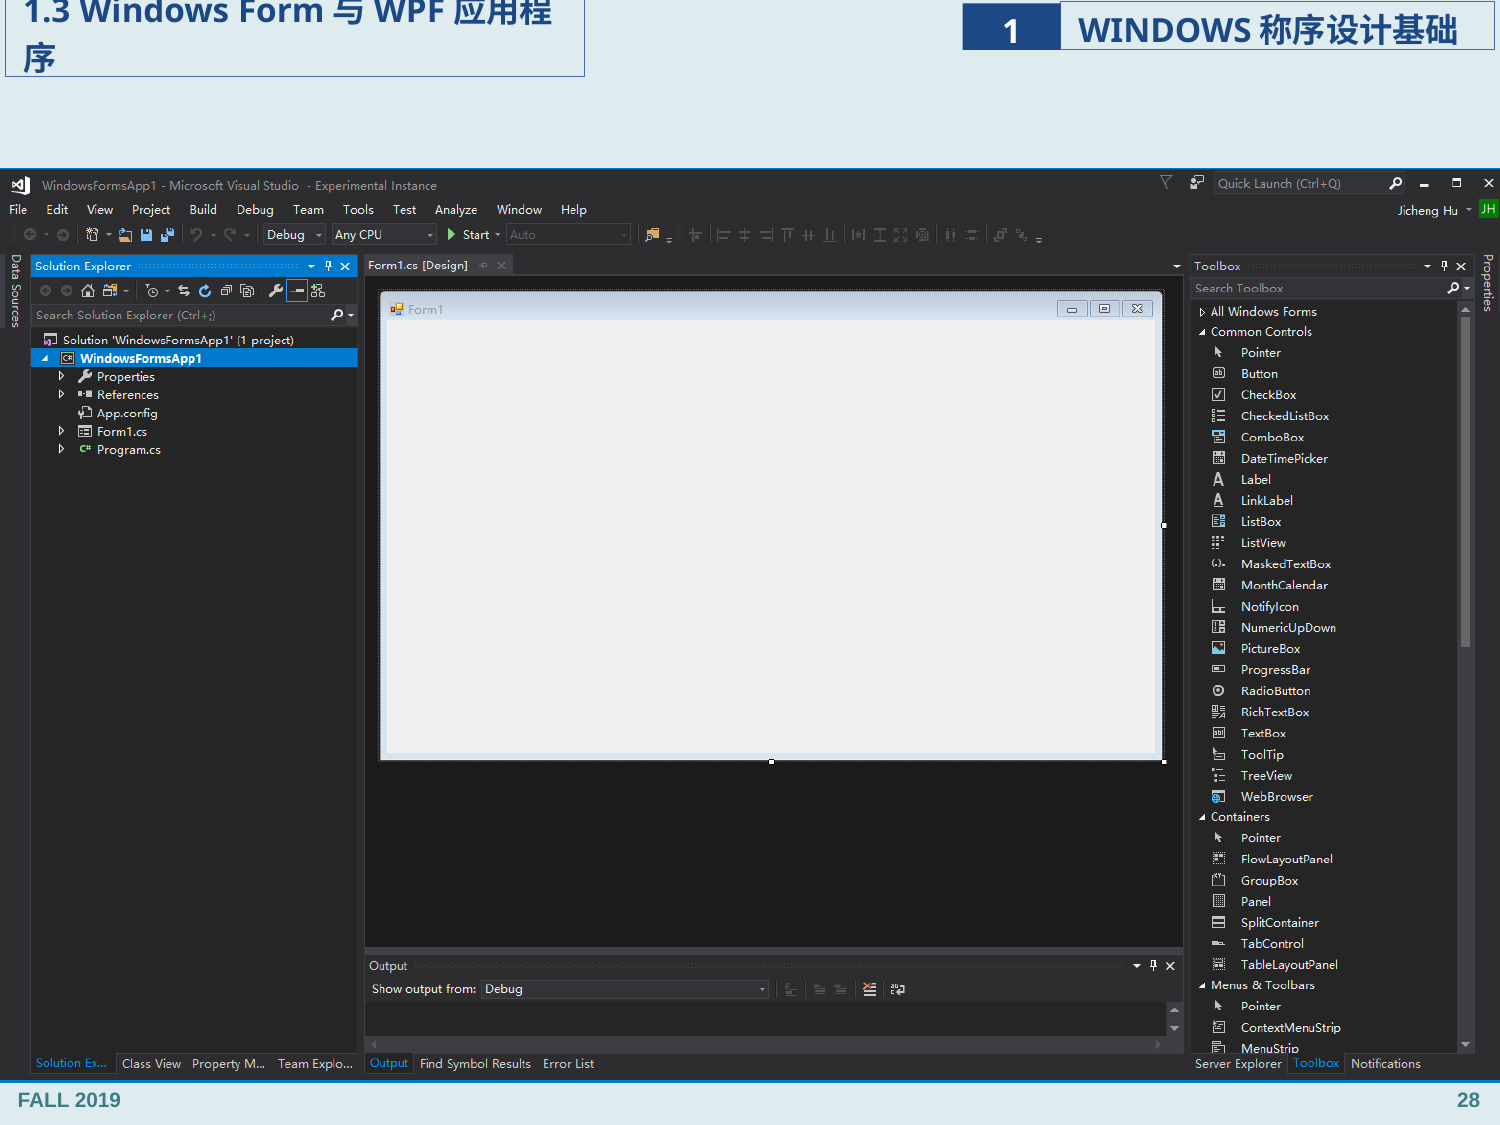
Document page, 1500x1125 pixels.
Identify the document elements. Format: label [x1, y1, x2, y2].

picture [0, 168, 1500, 1083]
